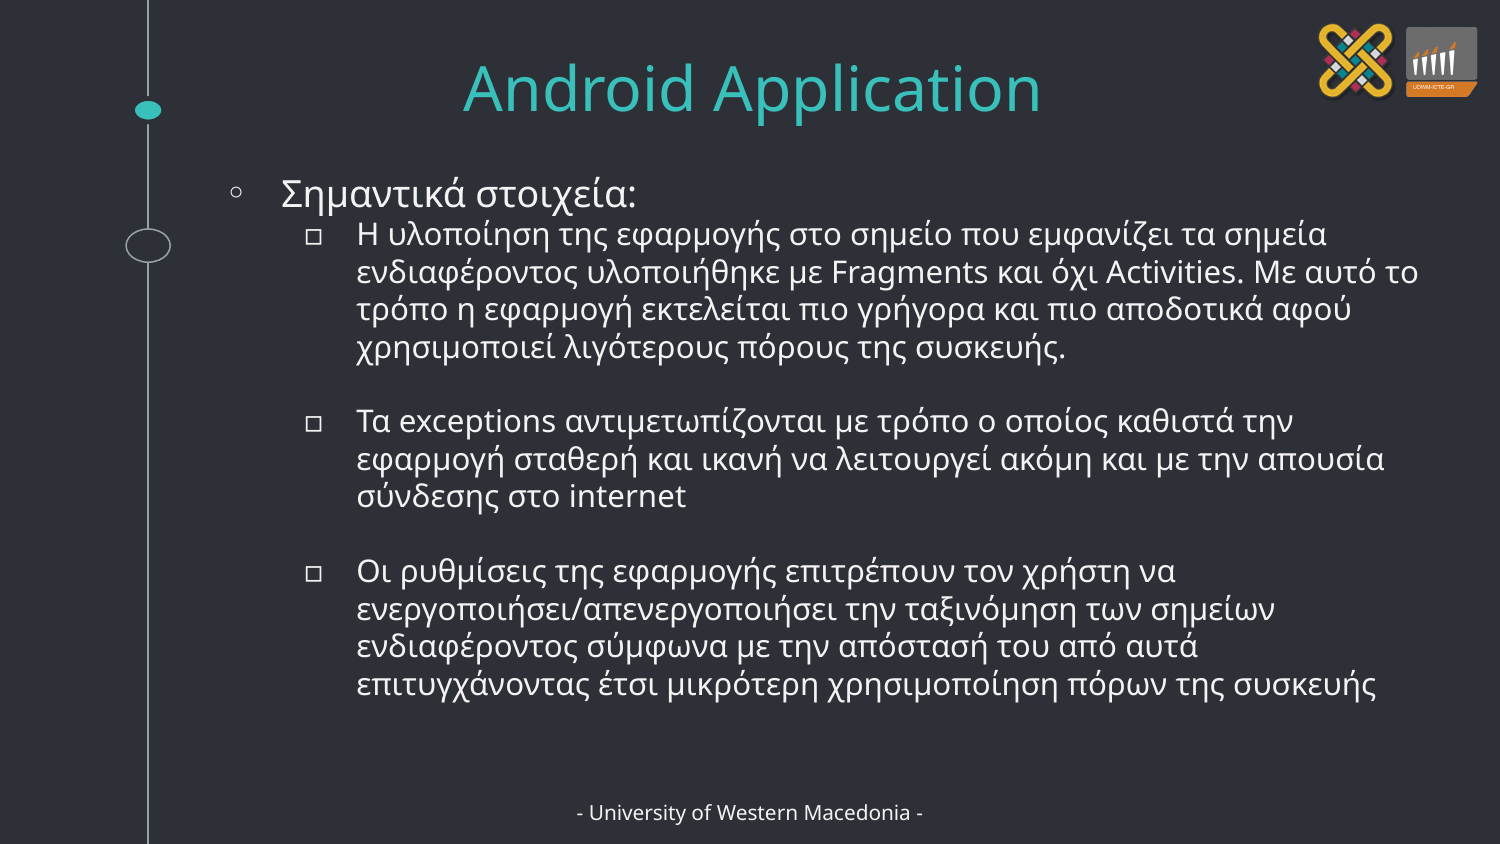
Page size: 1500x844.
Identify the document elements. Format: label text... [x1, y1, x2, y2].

picture [1315, 21, 1396, 104]
text_box - University of Western Macedonia - [0, 784, 1500, 844]
title Android Application [191, 81, 1317, 139]
picture [1401, 21, 1481, 104]
list Σημαντικά στοιχεία: Η υλοποίηση της εφαρμογής στο σημείο που εμφανίζει τα σημεία ενδιαφέροντος υλοποιήθηκε με Fragments και όχι Activities. Με αυτό το τρόπο η εφαρμογή εκτελείται πιο γρήγορα και πιο αποδοτικά αφού χρησιμοποιεί λιγότερους πόρους της συσκευής. Τα exceptions αντιμετωπίζονται με τρόπο ο οποίος καθιστά την εφαρμογή σταθερή και ικανή να λειτουργεί ακόμη και με την απουσία σύνδεσης στο internet Οι ρυθμίσεις της εφαρμογής επιτρέπουν τον χρήστη να ενεργοποιήσει/απενεργοποιήσει την ταξινόμηση των σημείων ενδιαφέροντος σύμφωνα με την απόστασή του από αυτά επιτυγχάνοντας έτσι μικρότερη χρησιμοποίηση πόρων της συσκευής [191, 154, 1446, 784]
